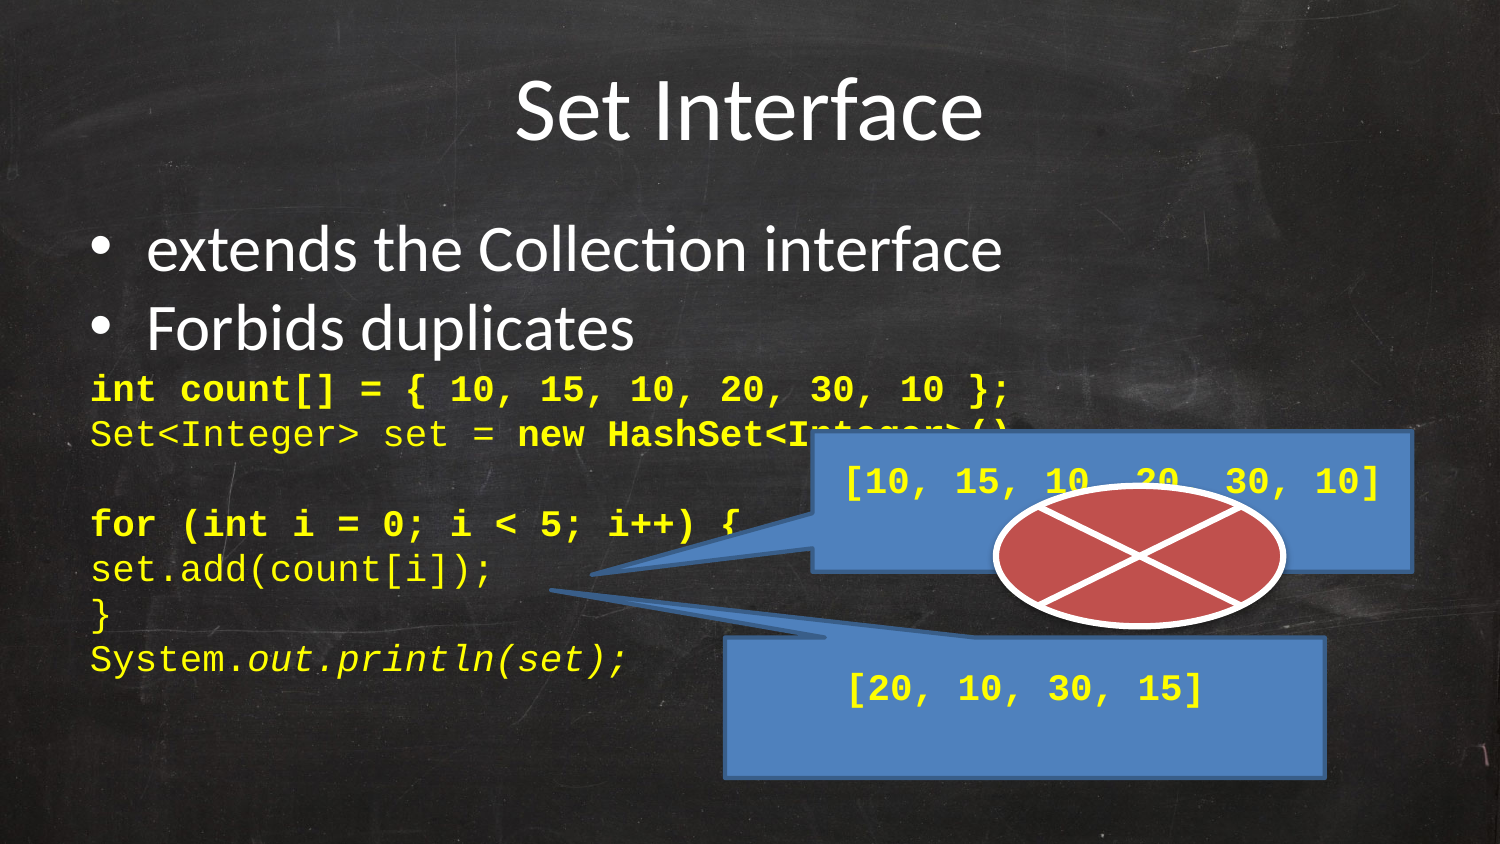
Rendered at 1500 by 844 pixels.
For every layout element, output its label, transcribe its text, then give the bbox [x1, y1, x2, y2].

text_box extends the Collection interface Forbids duplicates [74, 196, 1425, 754]
text_box Set Interface [74, 33, 1425, 175]
text_box int count[] = { 10, 15, 10, 20, 30, 10 }; Set<Integer> set = new HashSet<Integer>() for (int i = 0; i < 5; i++) { set.add(count[i]); } System.out.println(set); [74, 356, 1113, 606]
picture [0, 0, 1500, 844]
text_box [995, 485, 1284, 627]
text_box [10, 15, 10, 20, 30, 10] [591, 431, 1413, 575]
text_box [20, 10, 30, 15] [551, 590, 1325, 778]
